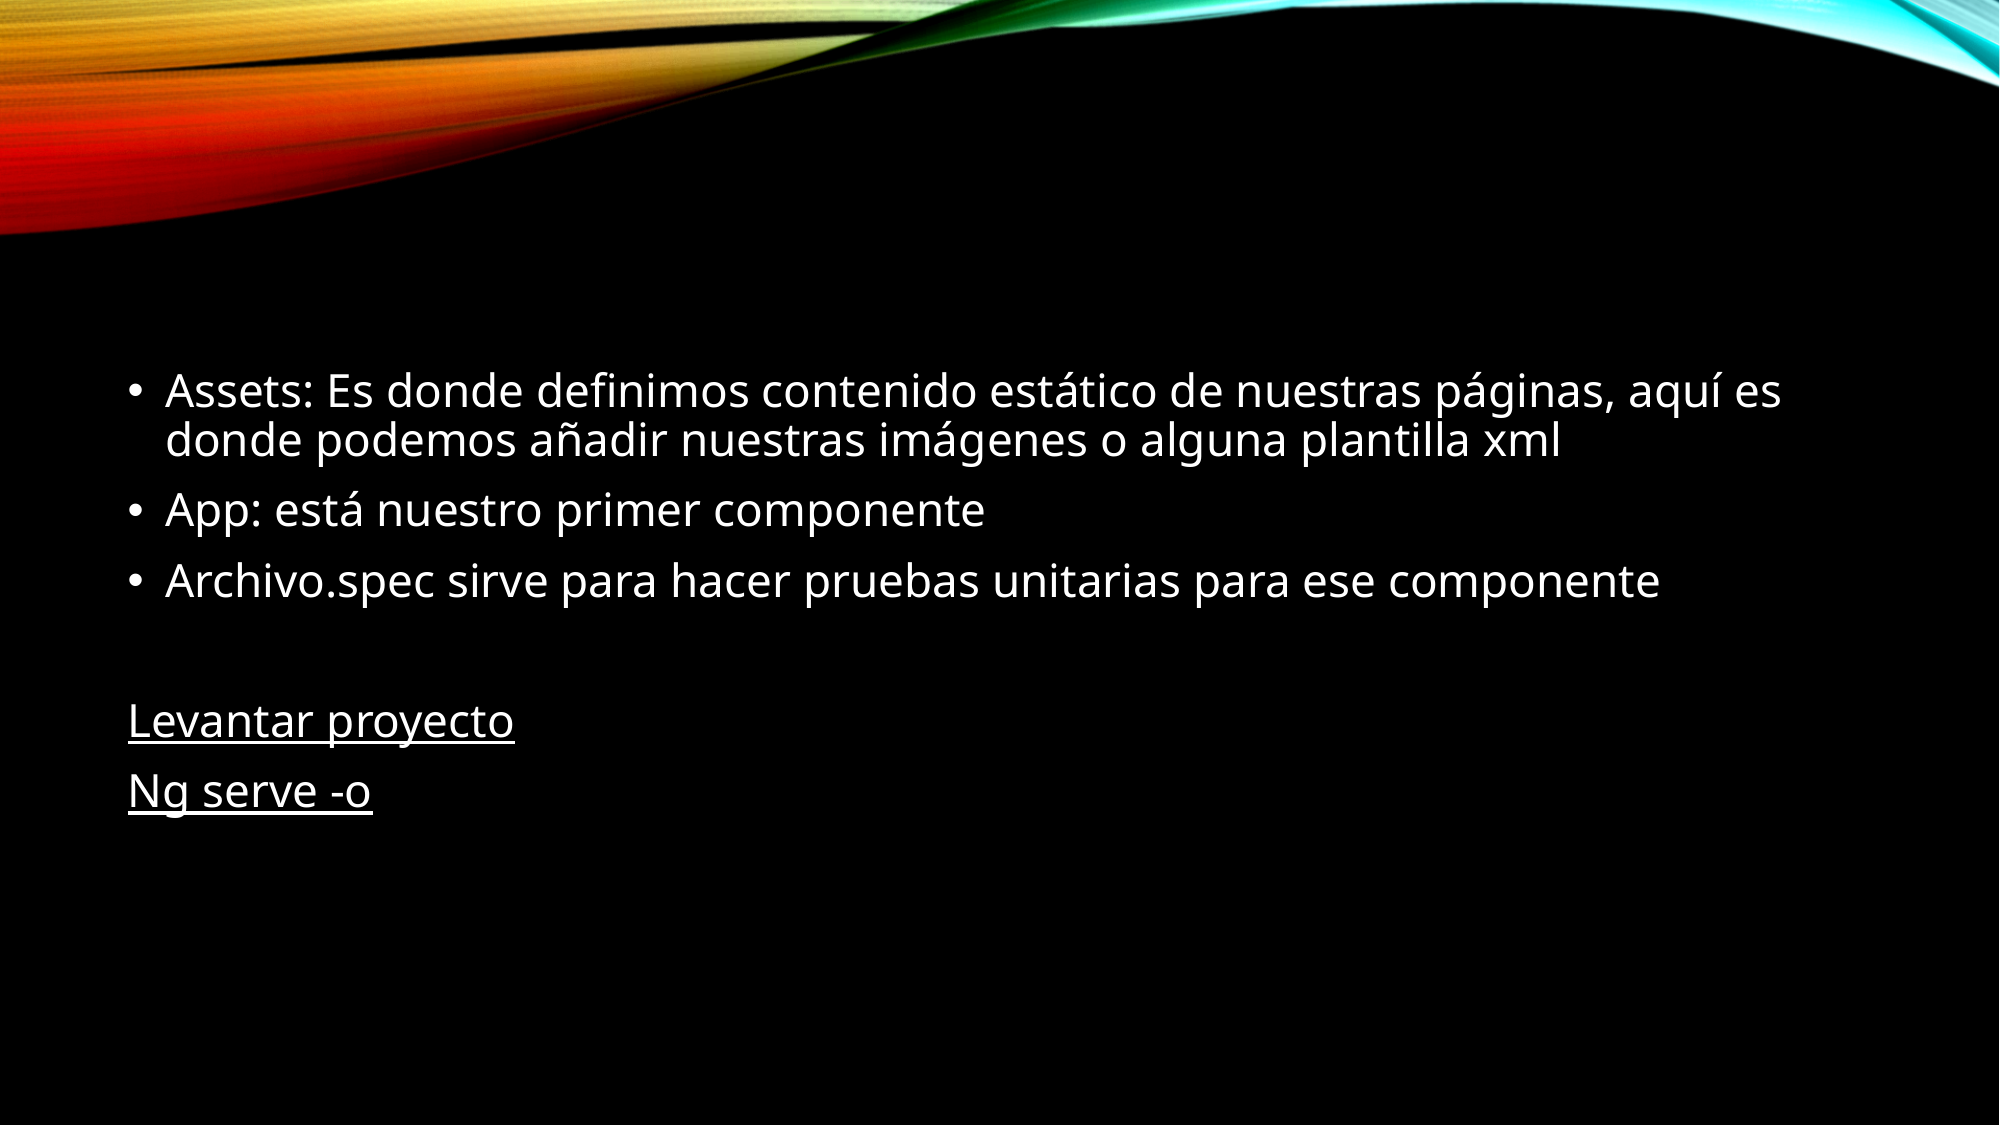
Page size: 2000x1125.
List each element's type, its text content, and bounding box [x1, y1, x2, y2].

list Assets: Es donde definimos contenido estático de nuestras páginas, aquí es donde podemos añadir nuestras imágenes o alguna plantilla xml App: está nuestro primer componente Archivo.spec sirve para hacer pruebas unitarias para ese componente Levantar proyecto Ng serve -o [112, 360, 1887, 1021]
picture [0, 0, 2000, 237]
